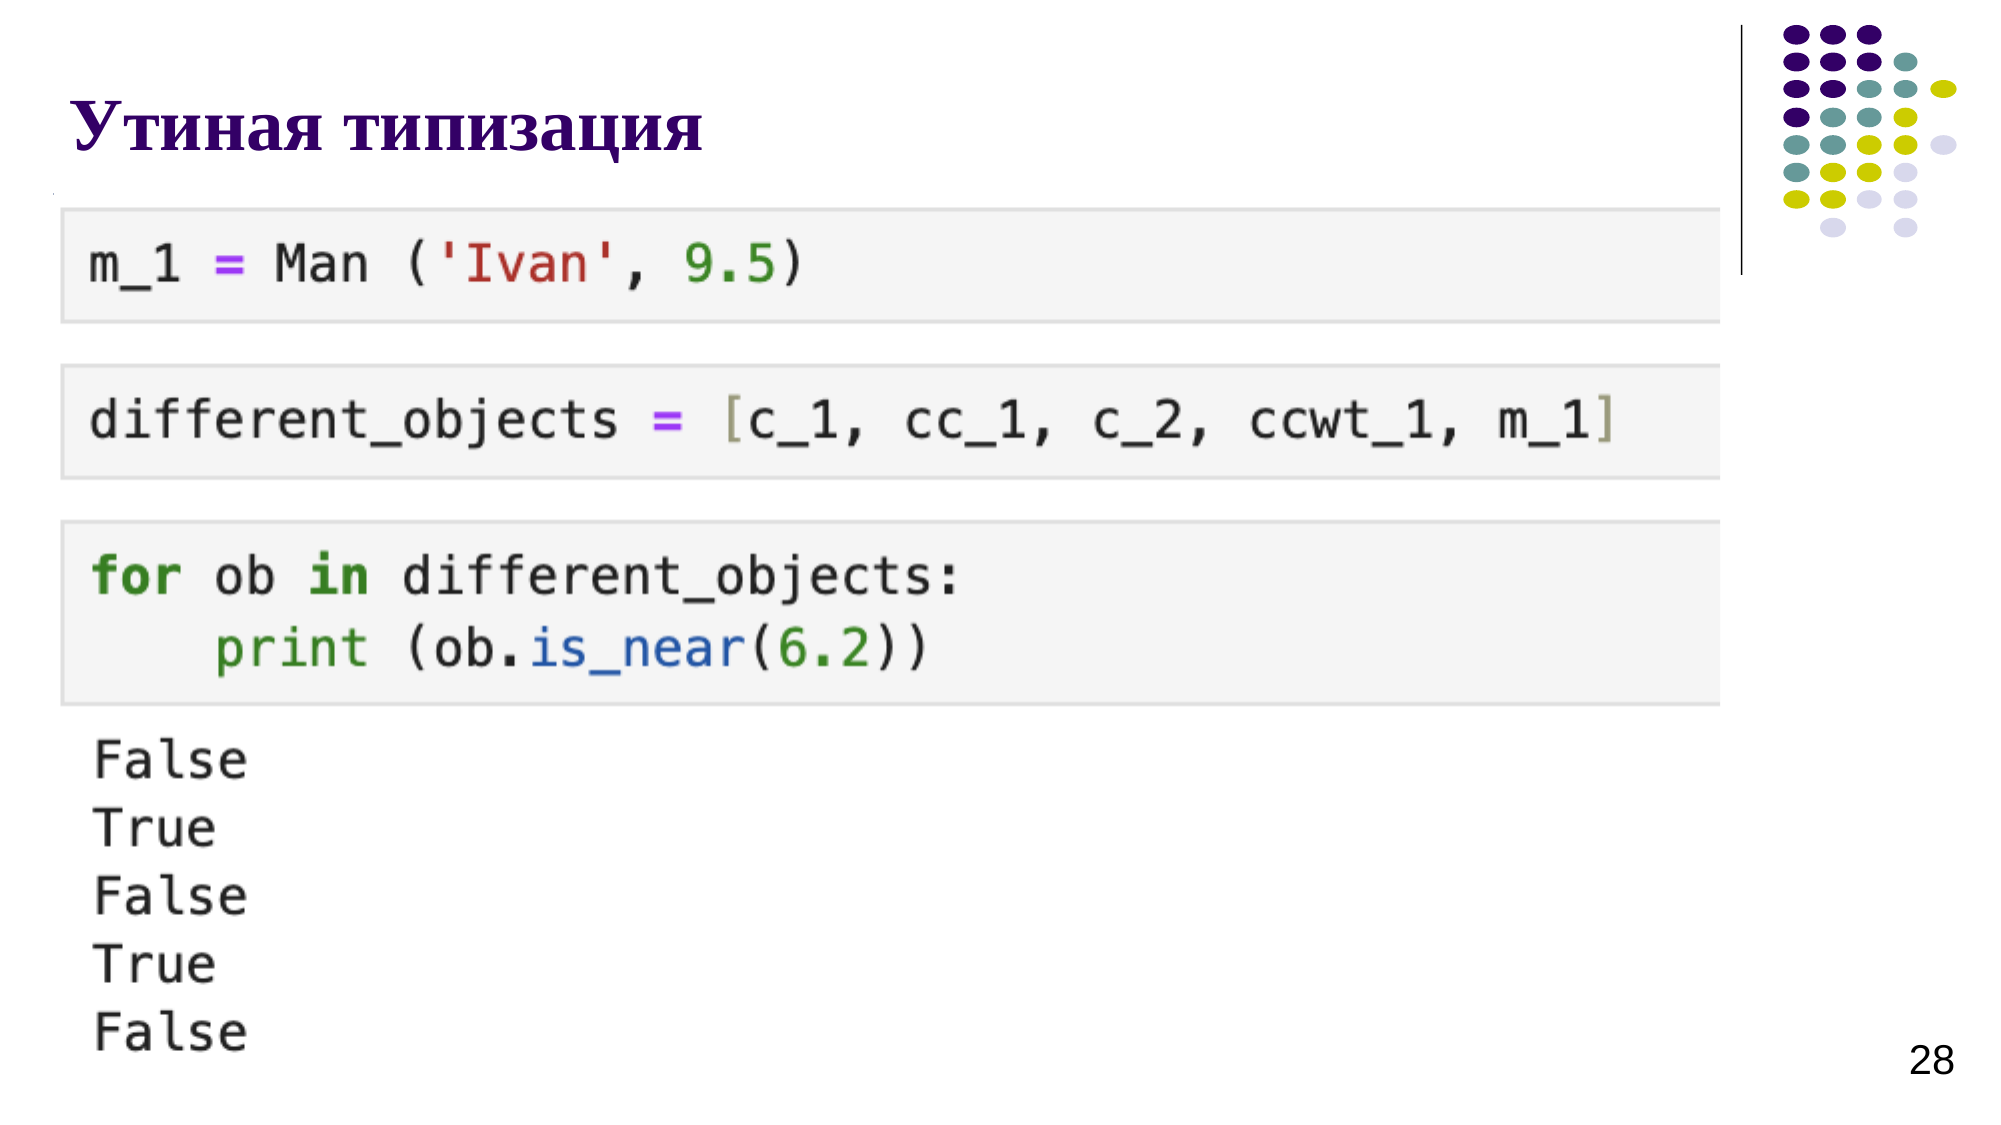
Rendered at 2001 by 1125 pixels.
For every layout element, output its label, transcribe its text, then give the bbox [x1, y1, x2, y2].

picture [53, 192, 1721, 1089]
title Утиная типизация [53, 42, 1618, 173]
slide_number 28 [1833, 1025, 1971, 1081]
